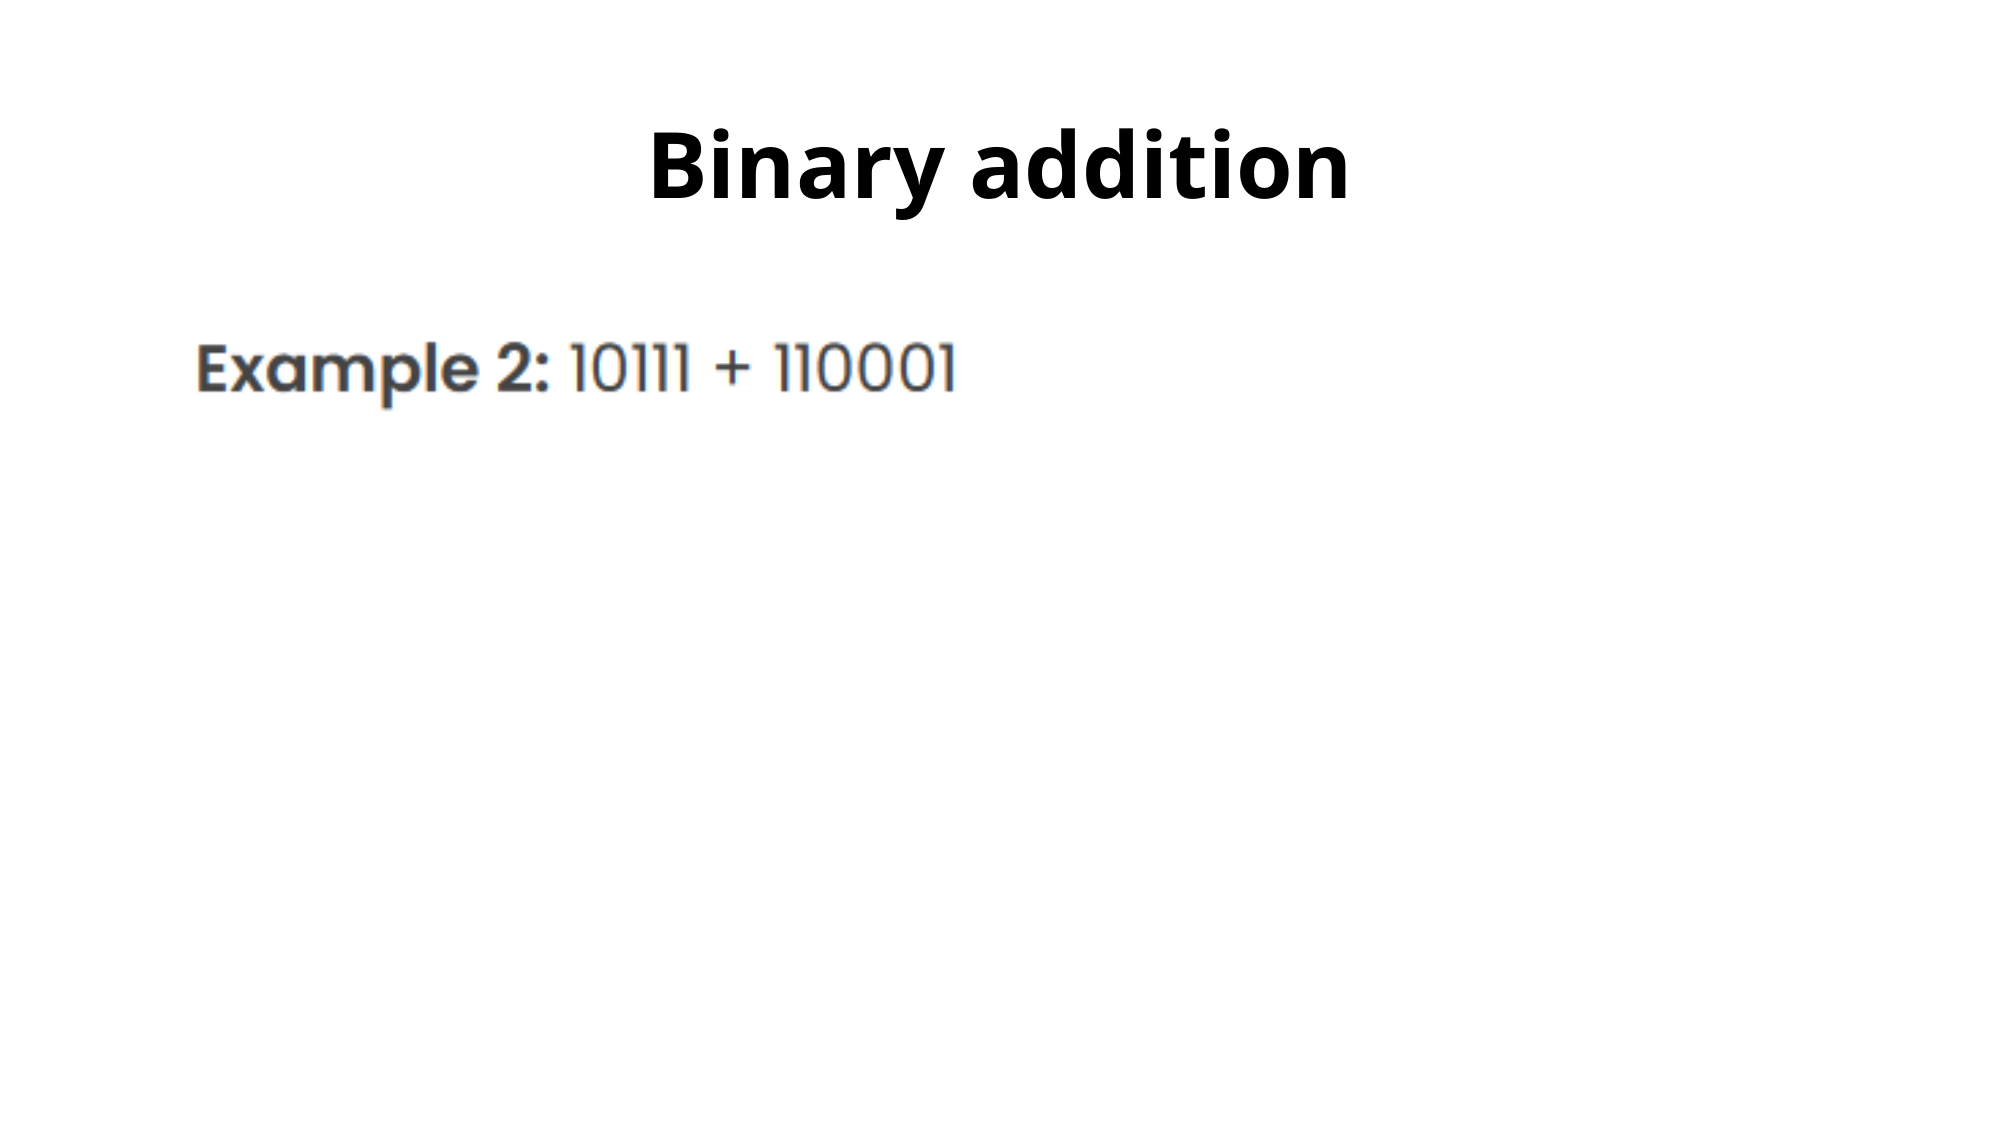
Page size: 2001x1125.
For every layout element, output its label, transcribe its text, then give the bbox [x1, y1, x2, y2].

title Binary addition [137, 59, 1863, 278]
picture [137, 299, 1000, 428]
